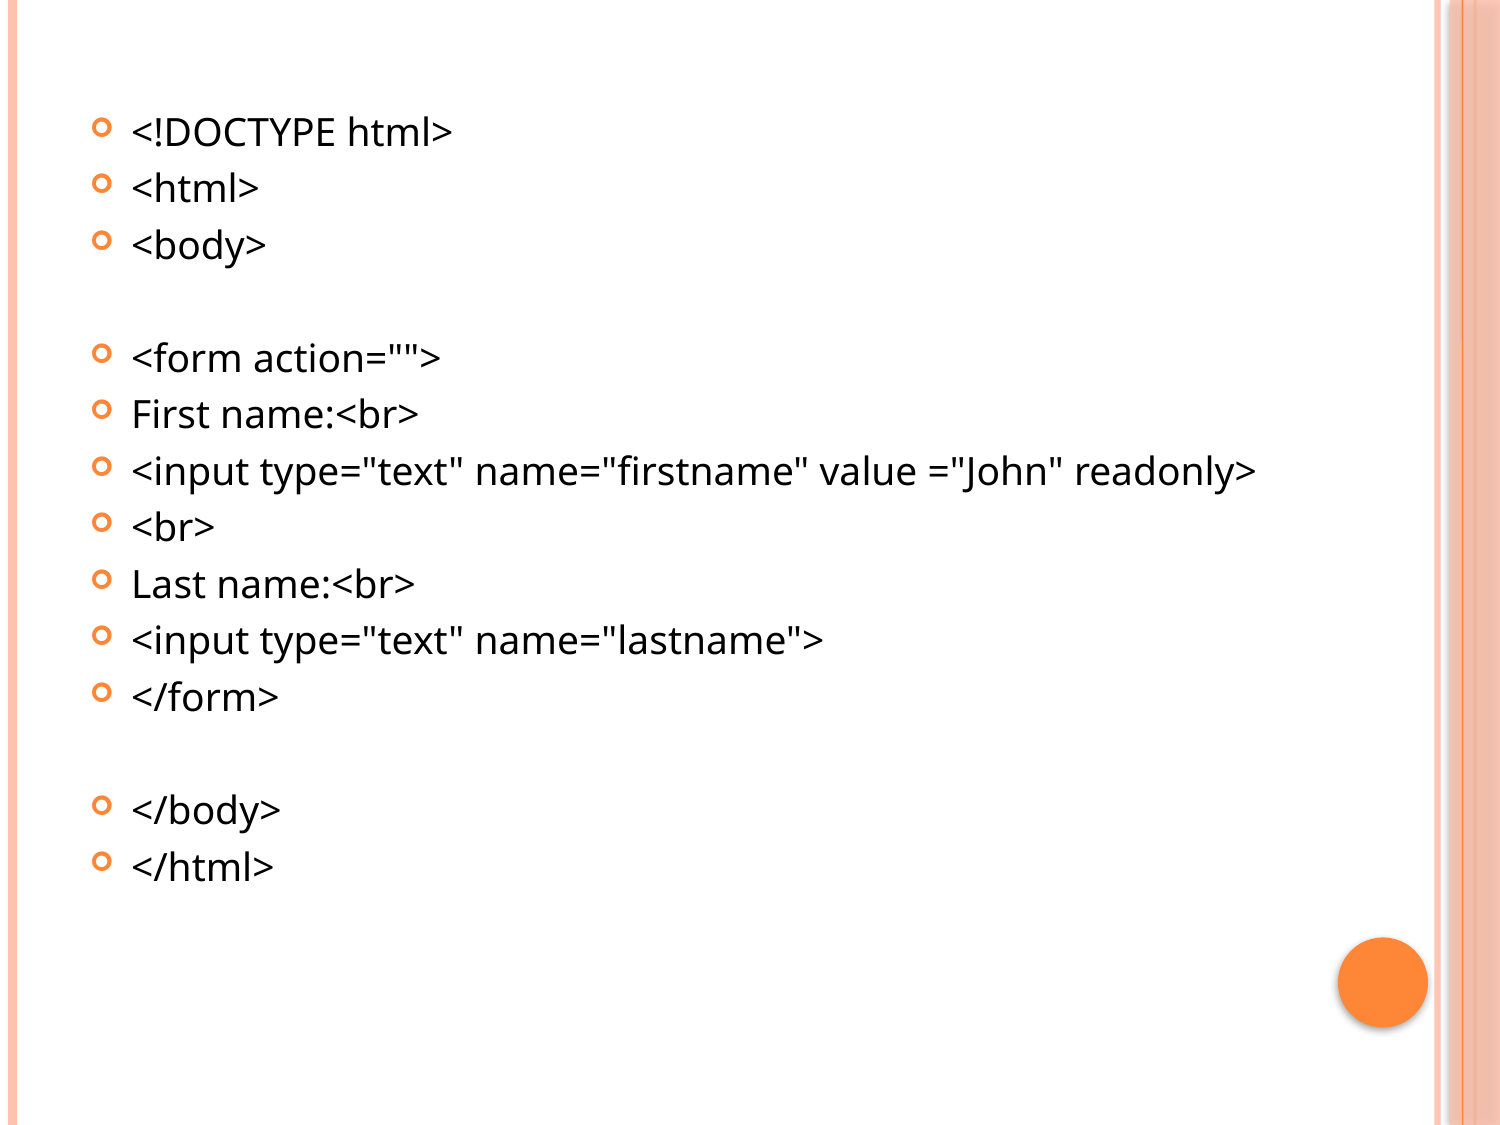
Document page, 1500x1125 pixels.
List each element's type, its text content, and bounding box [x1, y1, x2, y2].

list <!DOCTYPE html> <html> <body> <form action=""> First name:<br> <input type="text" name="firstname" value ="John" readonly> <br> Last name:<br> <input type="text" name="lastname"> </form> </body> </html> [75, 99, 1300, 900]
